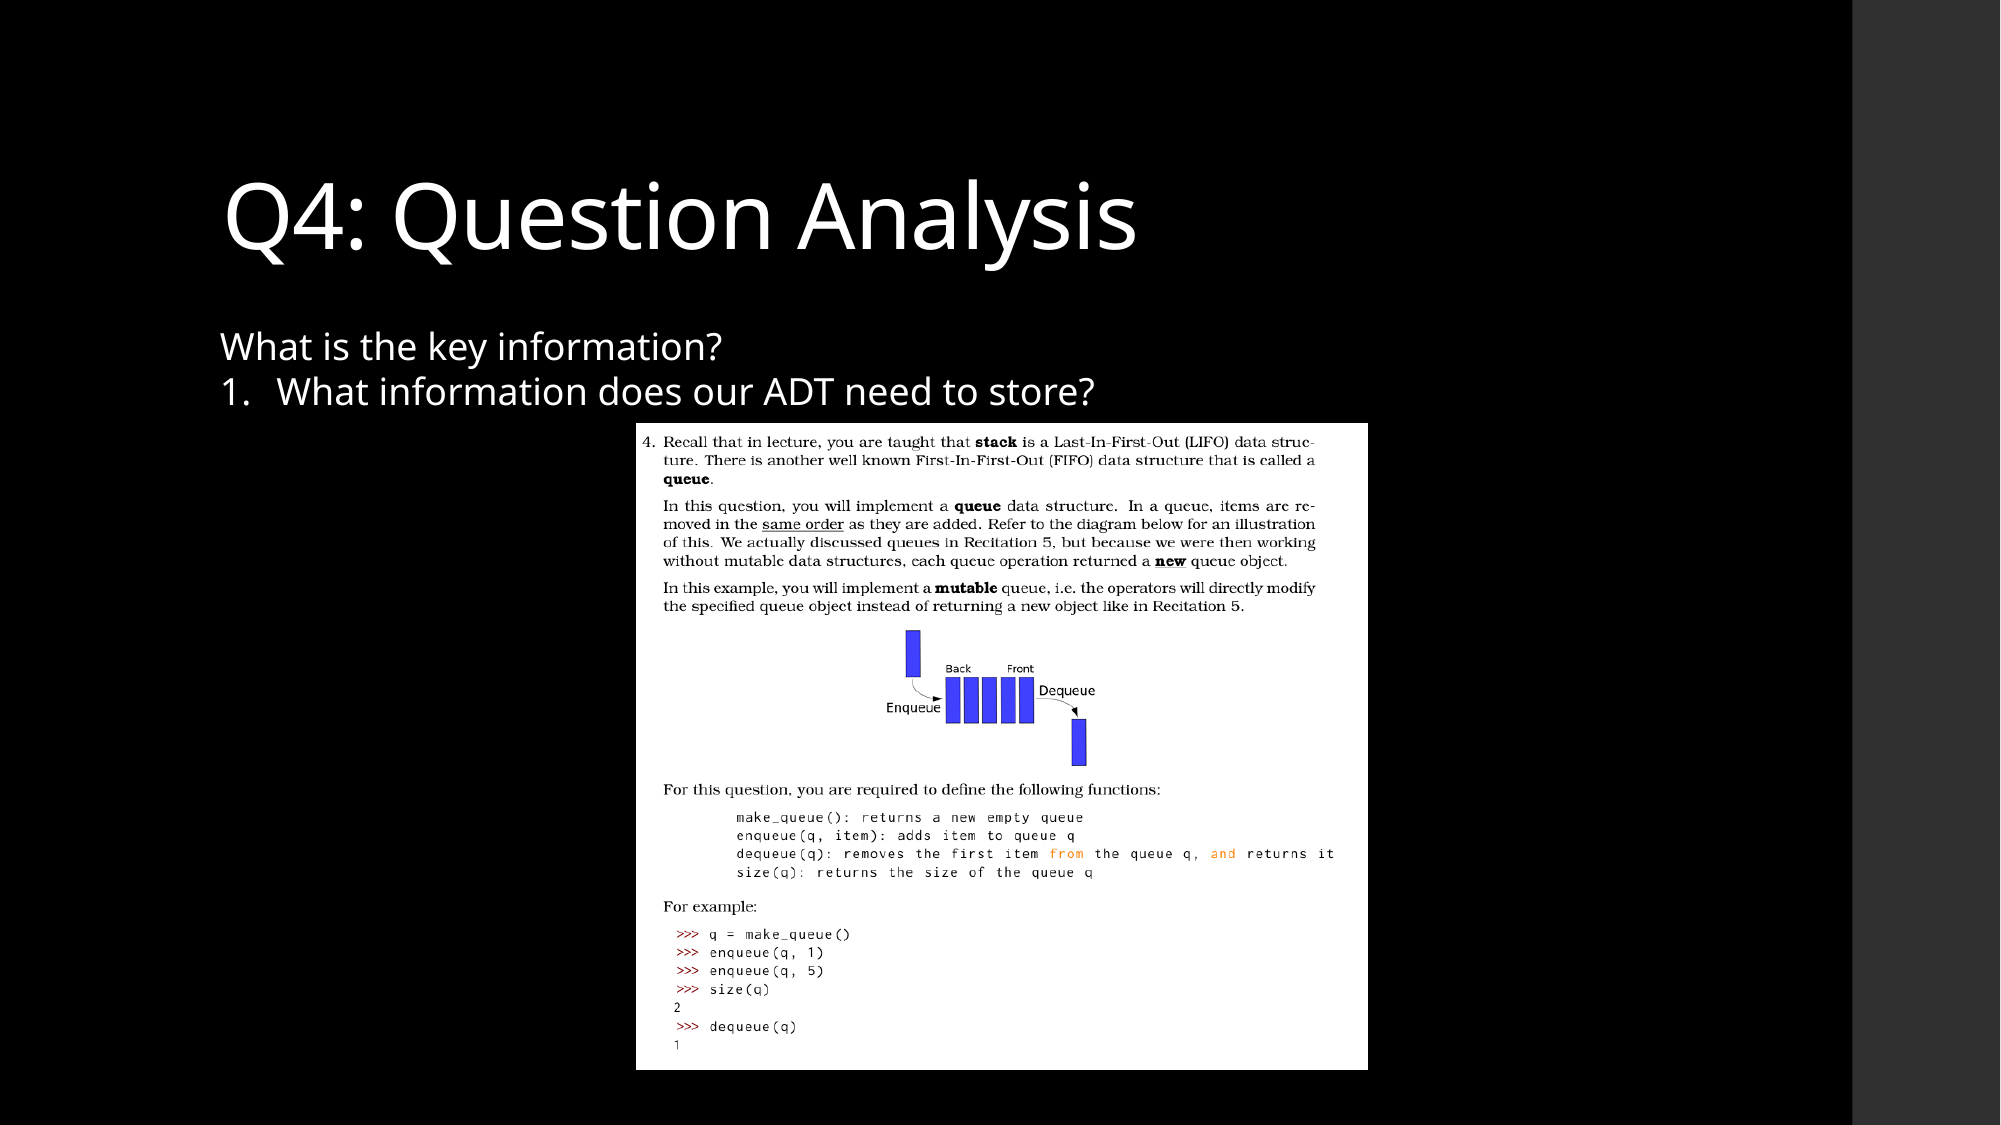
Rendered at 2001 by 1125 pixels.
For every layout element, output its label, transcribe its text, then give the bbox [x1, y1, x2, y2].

text_box What is the key information? What information does our ADT need to store? [205, 315, 1111, 421]
title Q4: Question Analysis [206, 60, 1797, 278]
picture [636, 422, 1368, 1070]
